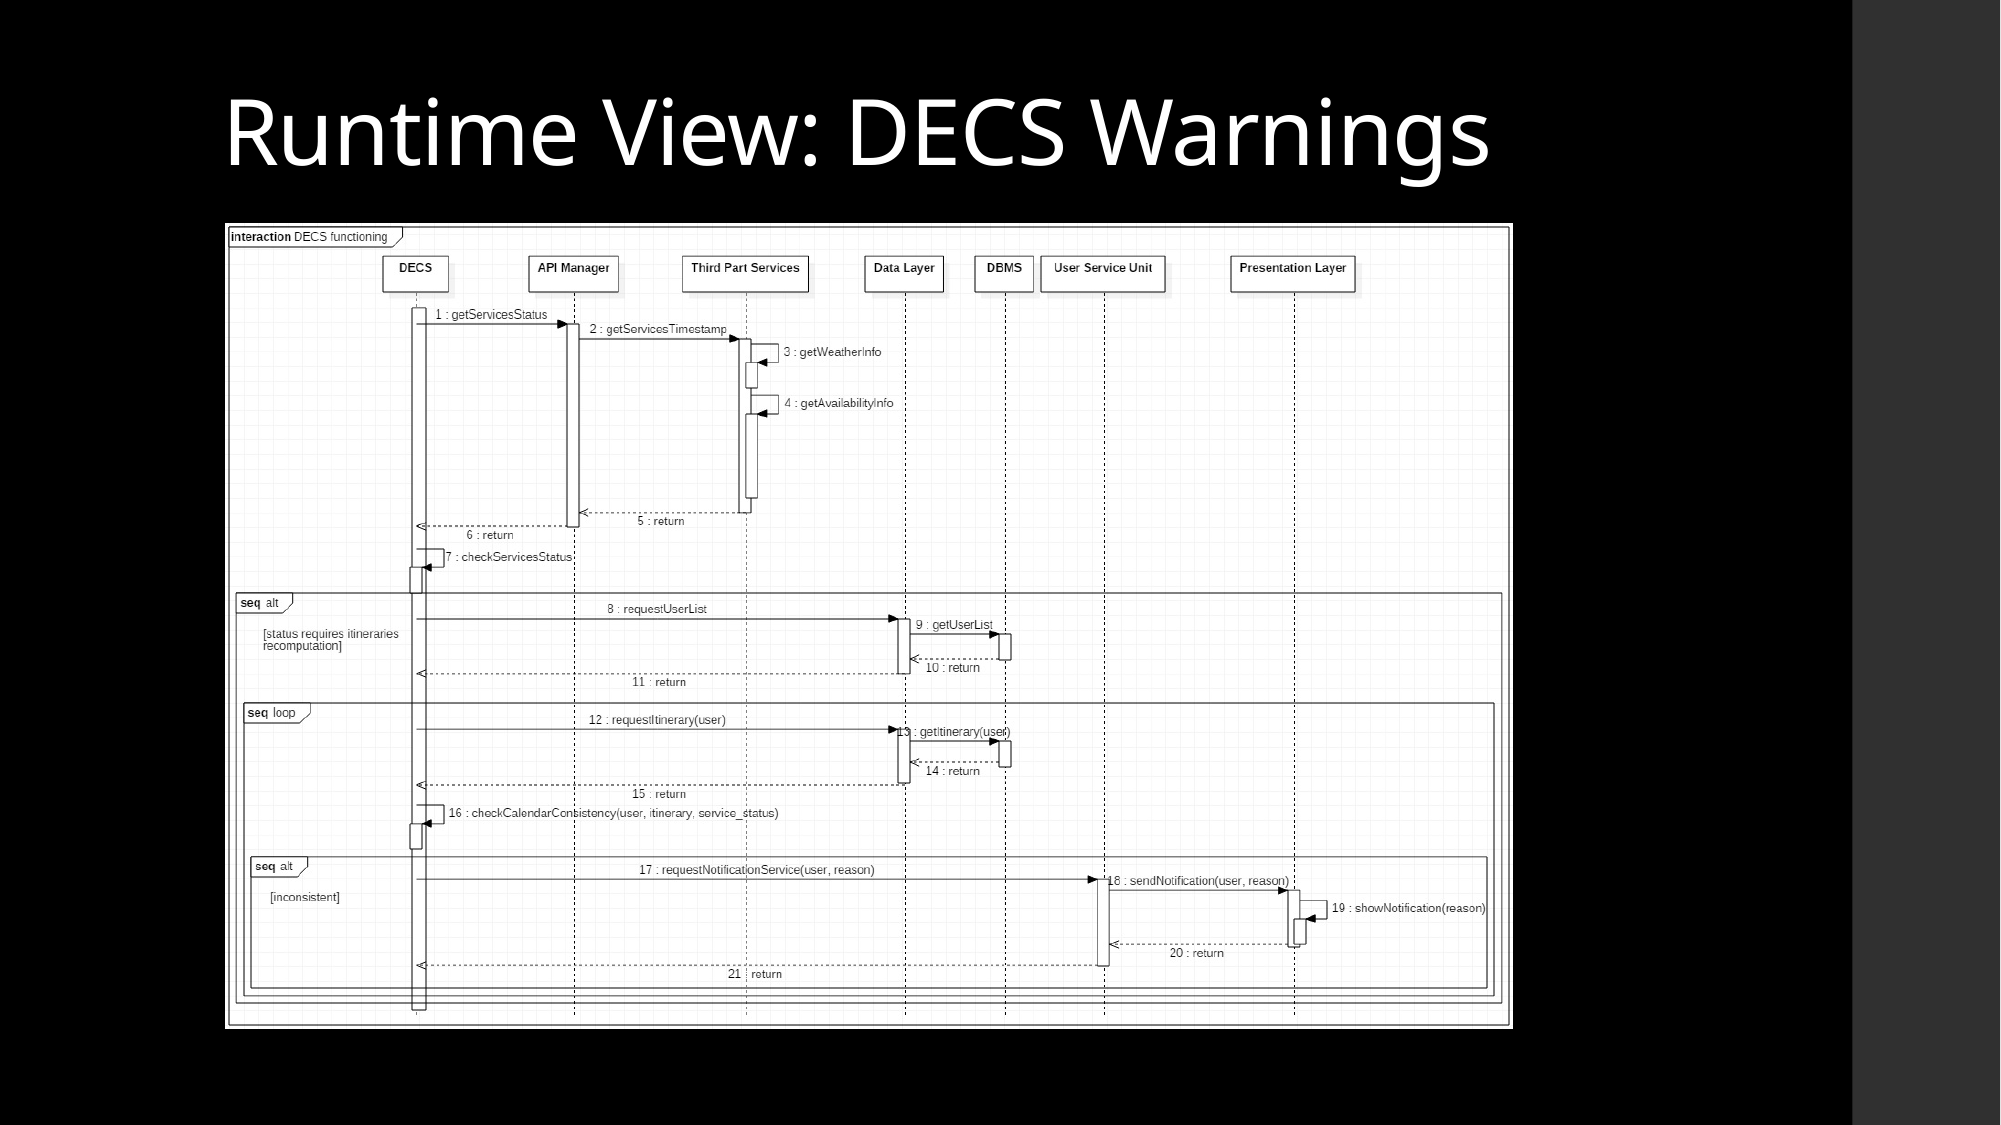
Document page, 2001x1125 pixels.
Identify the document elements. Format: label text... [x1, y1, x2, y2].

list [225, 223, 1514, 1029]
title Runtime View: DECS Warnings [206, 60, 1797, 193]
